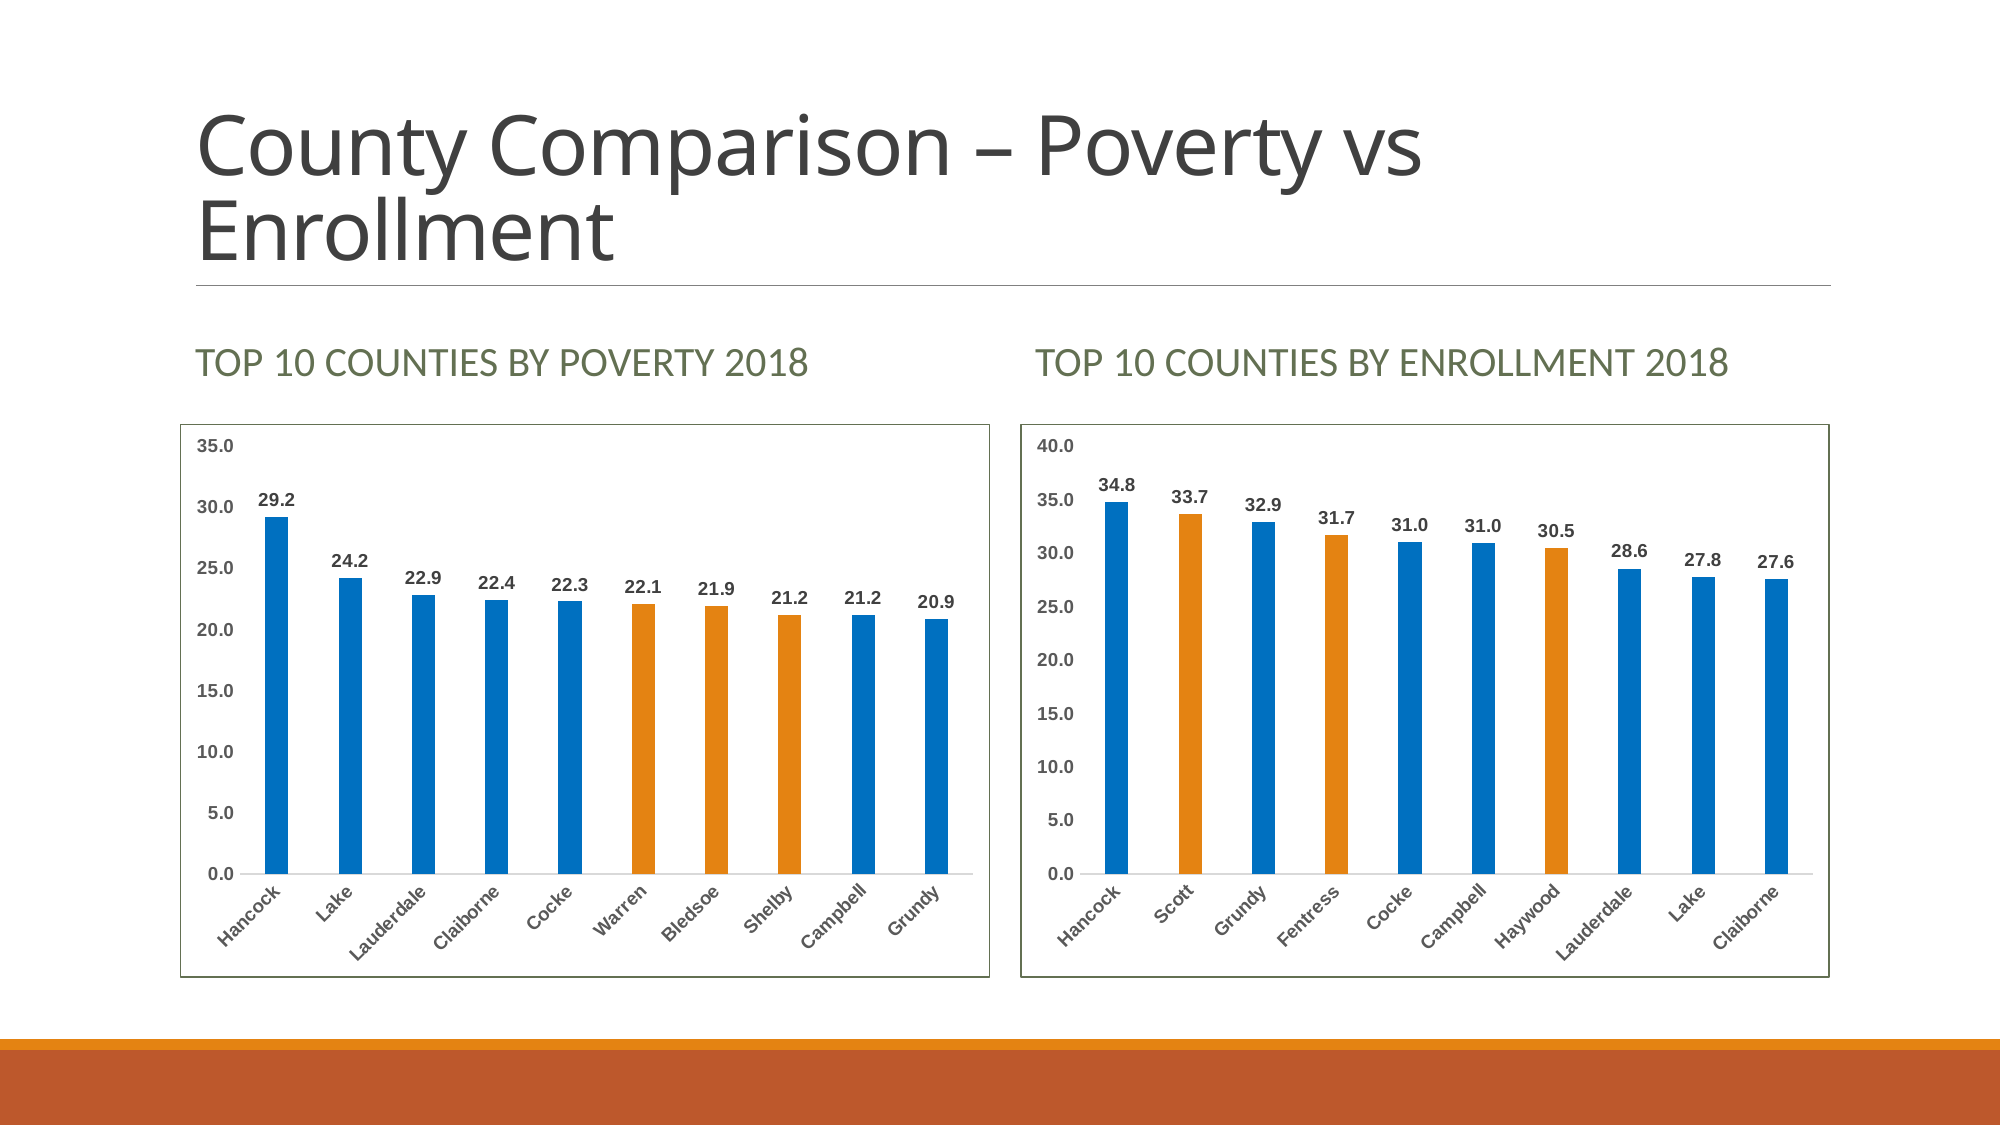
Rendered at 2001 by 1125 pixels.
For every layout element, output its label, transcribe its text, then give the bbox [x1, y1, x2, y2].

title County Comparison – Poverty vs Enrollment [180, 47, 1830, 285]
list Top 10 counties by enrollment 2018 [1020, 302, 1830, 422]
list Top 10 Counties by Poverty 2018 [180, 302, 990, 422]
chart [1019, 423, 1831, 979]
chart [179, 423, 991, 979]
